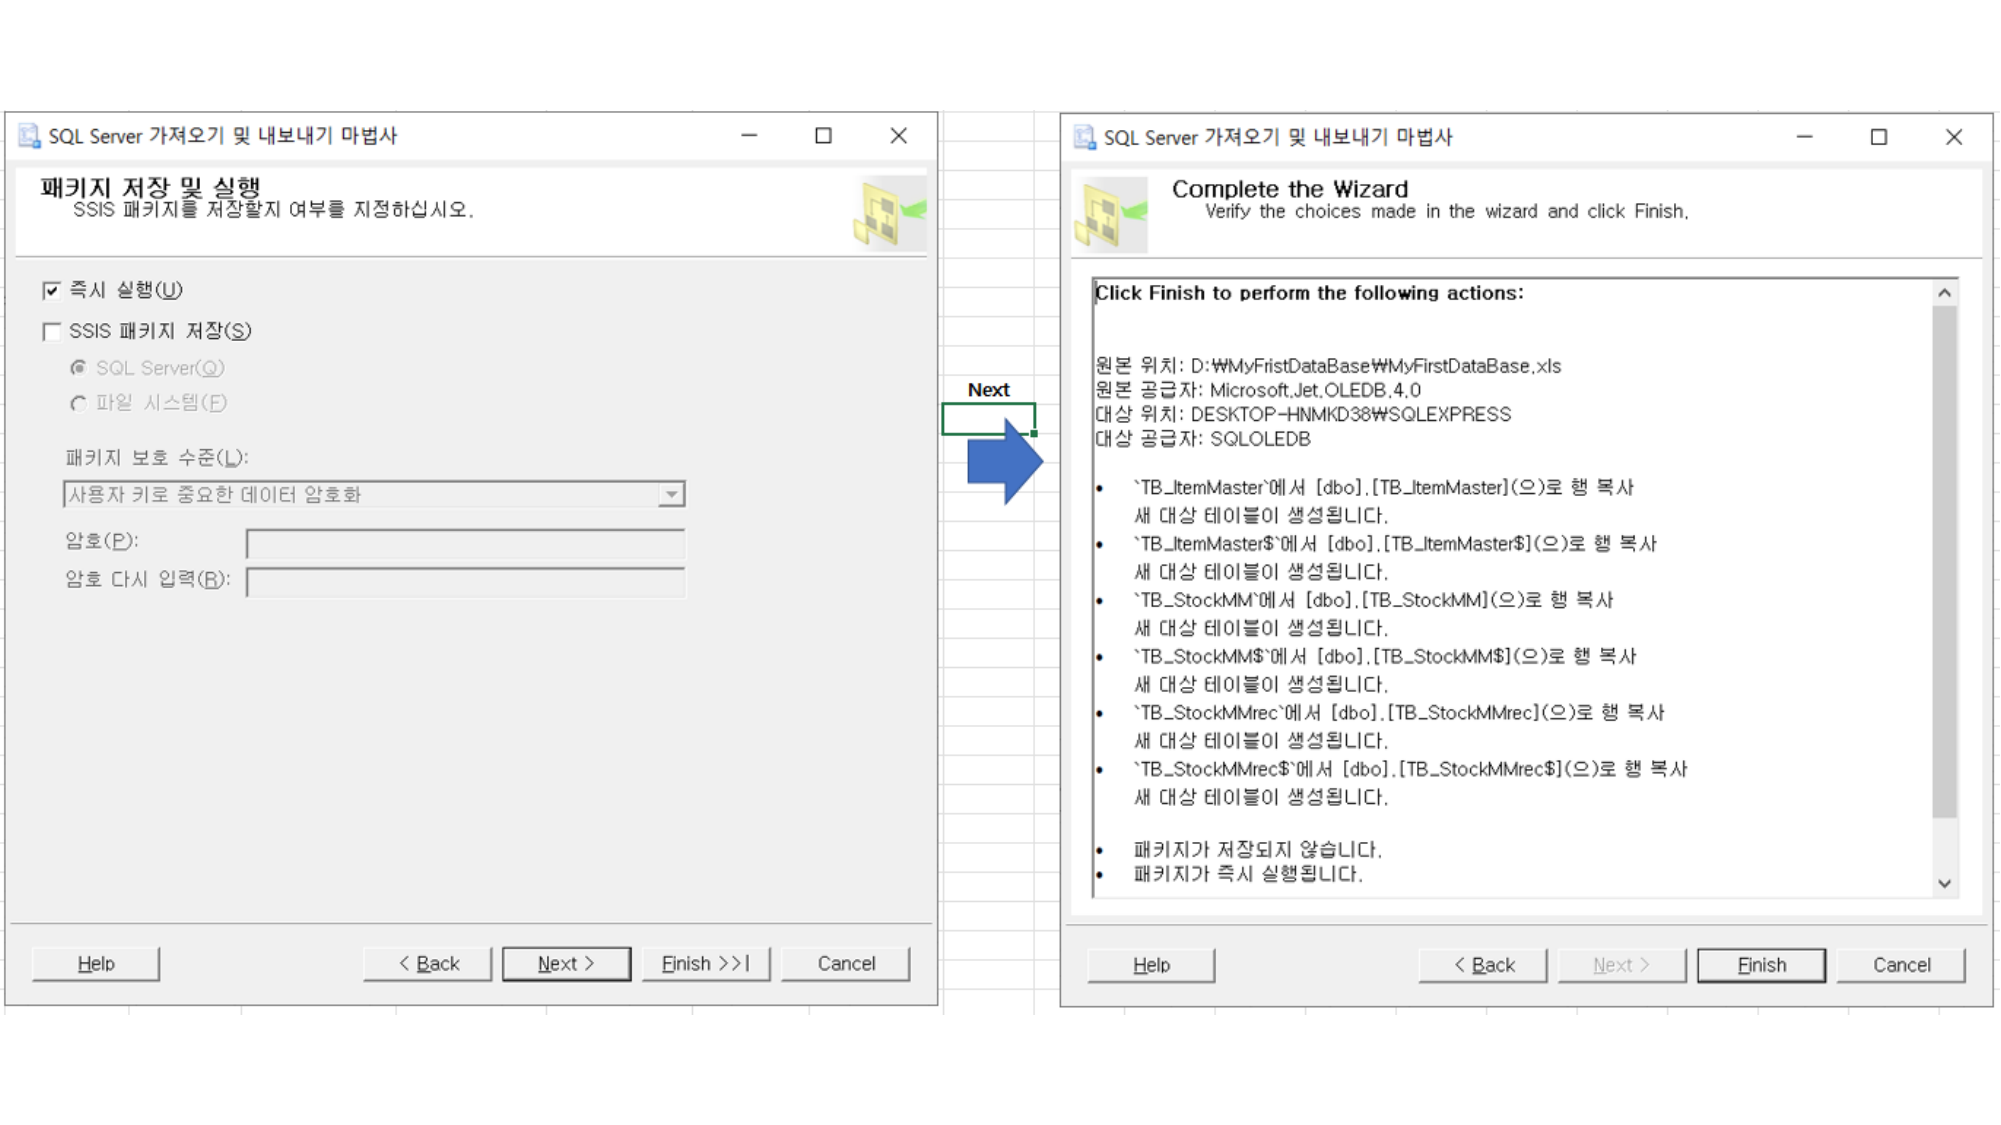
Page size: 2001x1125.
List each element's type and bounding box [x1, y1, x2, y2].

picture [0, 110, 2000, 1015]
